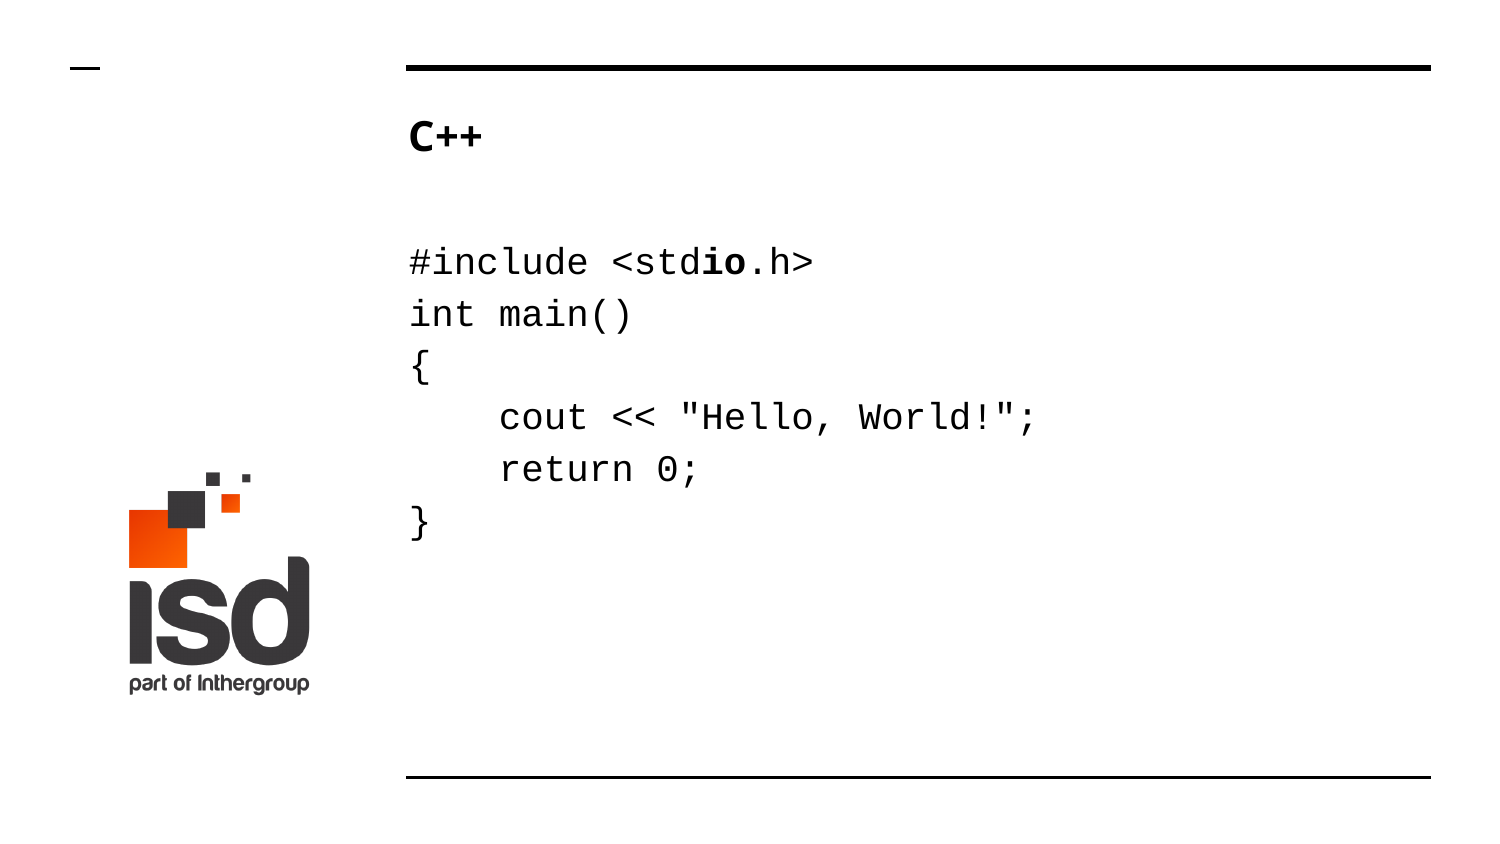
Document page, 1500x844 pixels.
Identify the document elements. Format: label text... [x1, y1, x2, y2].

picture [37, 414, 382, 756]
title C++ [393, 94, 1431, 191]
list #include <stdio.h> int main() { cout << "Hello, World!"; return 0; } [393, 215, 1431, 662]
